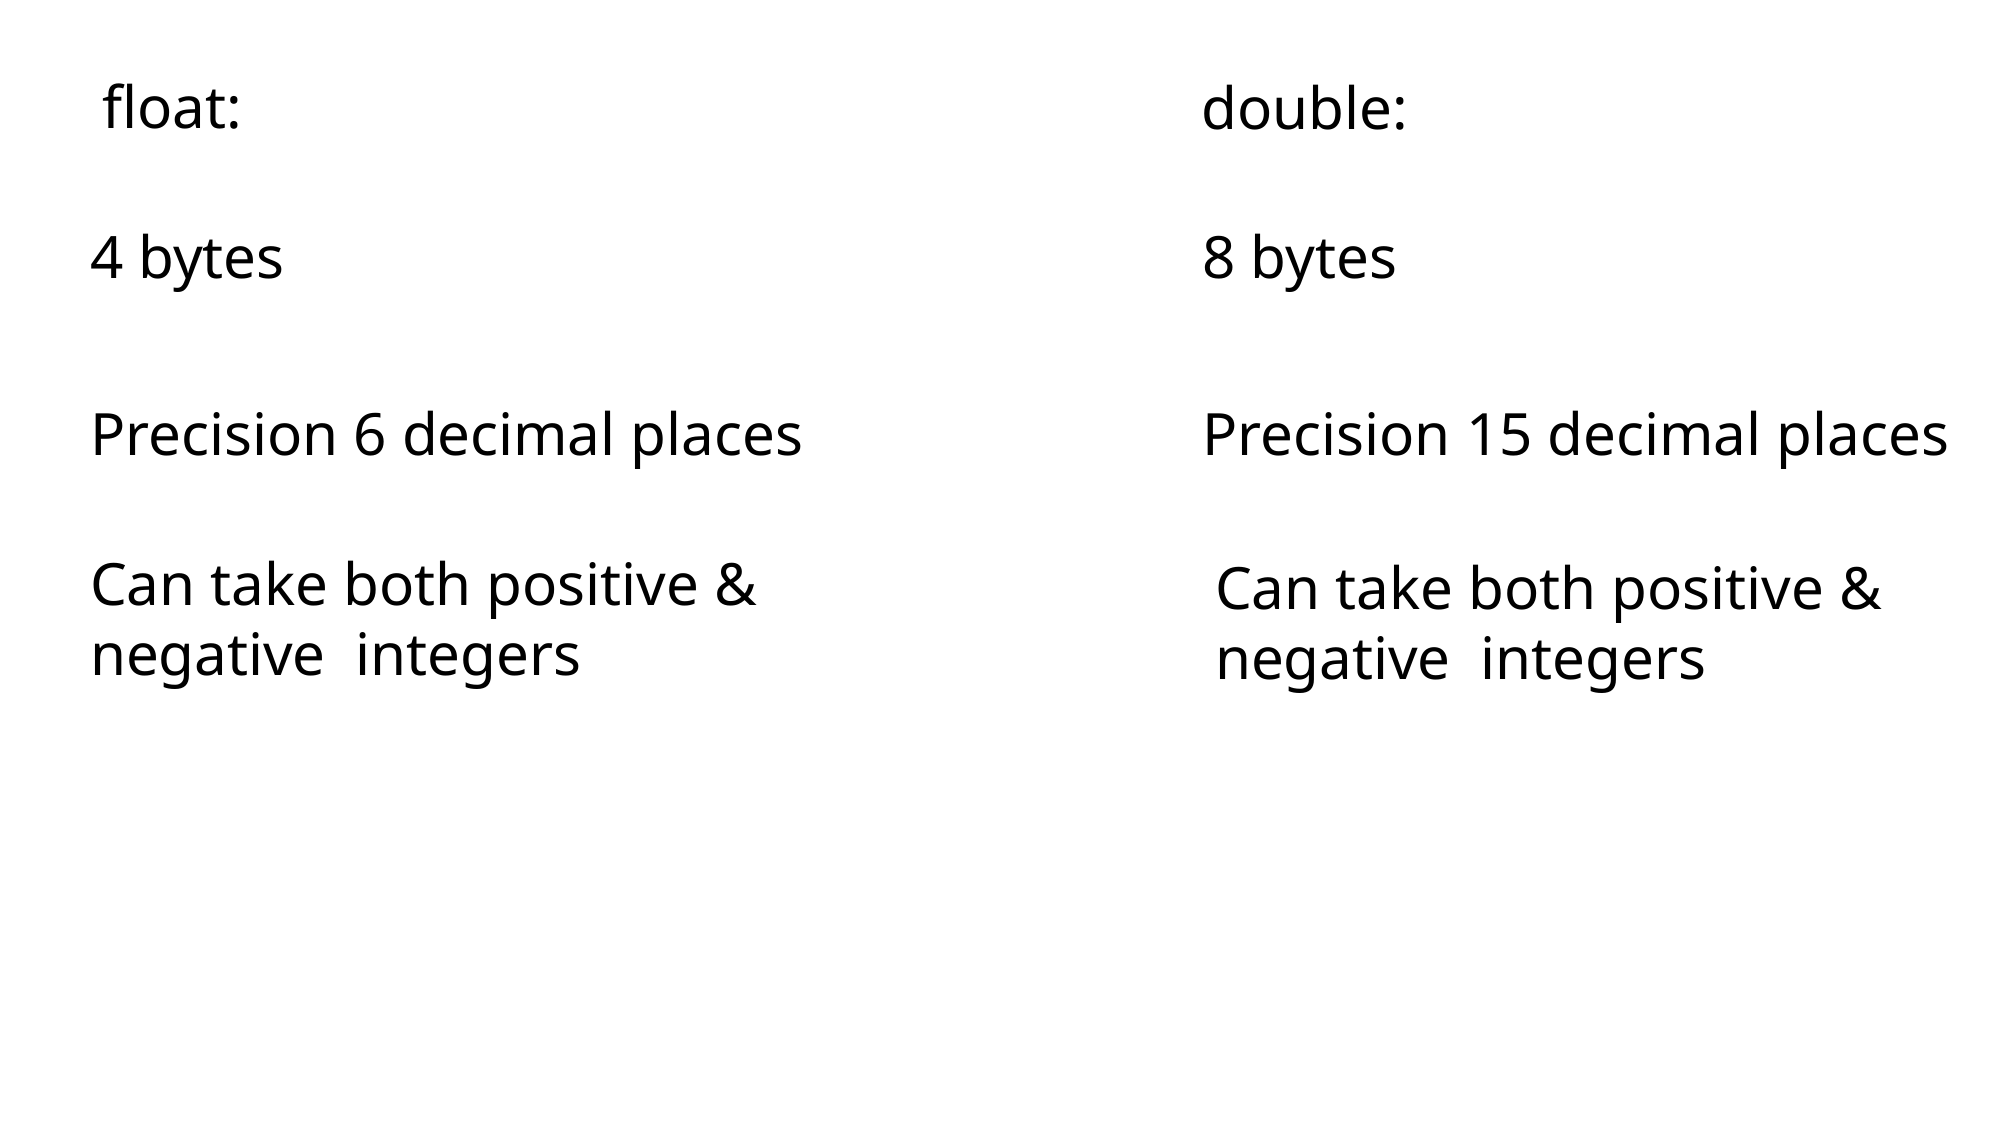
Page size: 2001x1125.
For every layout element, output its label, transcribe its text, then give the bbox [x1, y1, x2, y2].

text_box double: [1186, 64, 2000, 150]
text_box 4 bytes [74, 212, 375, 298]
text_box Precision 6 decimal places [74, 389, 888, 475]
text_box float: [87, 62, 1001, 148]
text_box Can take both positive & negative integers [1200, 543, 2000, 699]
text_box Precision 15 decimal places [1187, 389, 2000, 475]
text_box Can take both positive & negative integers [75, 539, 1450, 695]
text_box 8 bytes [1187, 212, 1488, 298]
